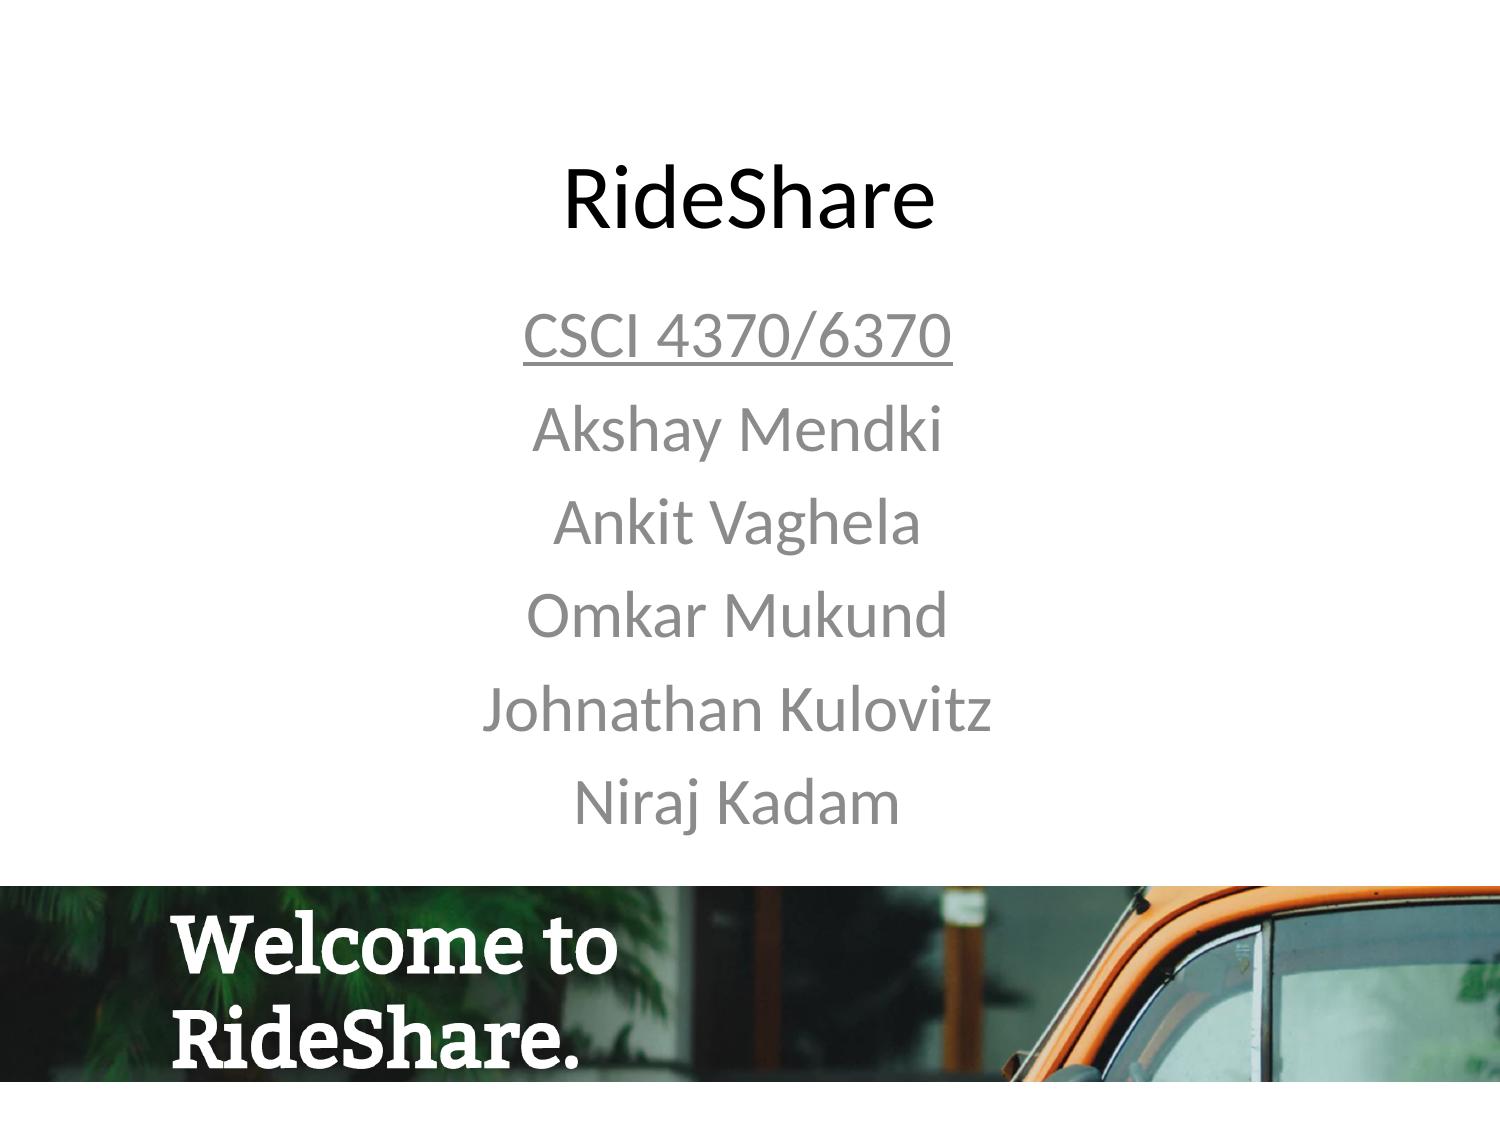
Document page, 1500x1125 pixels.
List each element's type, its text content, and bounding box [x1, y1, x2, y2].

title RideShare [112, 71, 1388, 283]
subtitle CSCI 4370/6370 Akshay Mendki Ankit Vaghela Omkar Mukund Johnathan Kulovitz Niraj Kadam [88, 283, 1388, 866]
picture [0, 885, 1500, 1082]
